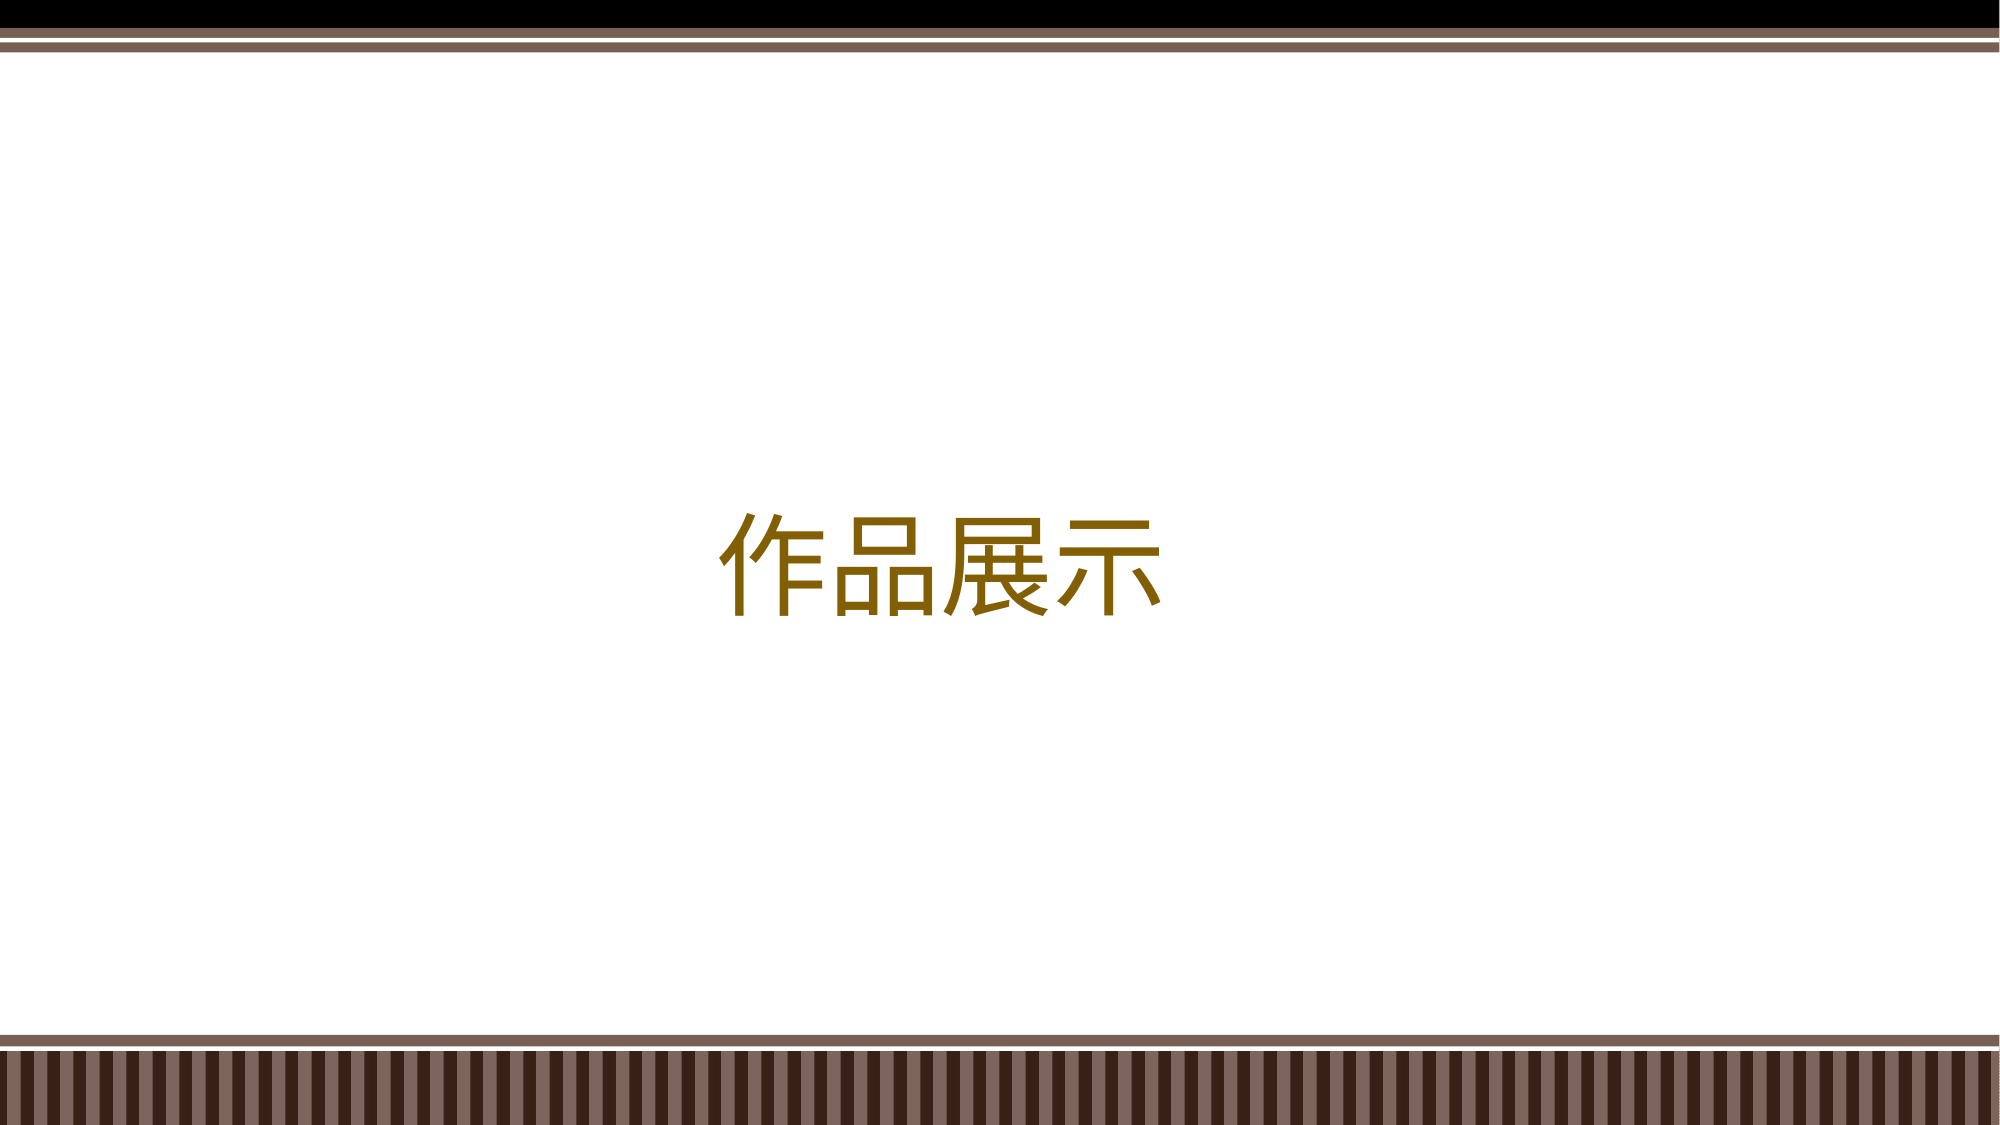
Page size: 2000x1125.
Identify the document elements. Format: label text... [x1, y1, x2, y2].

text_box 作品展示 [397, 397, 1484, 740]
